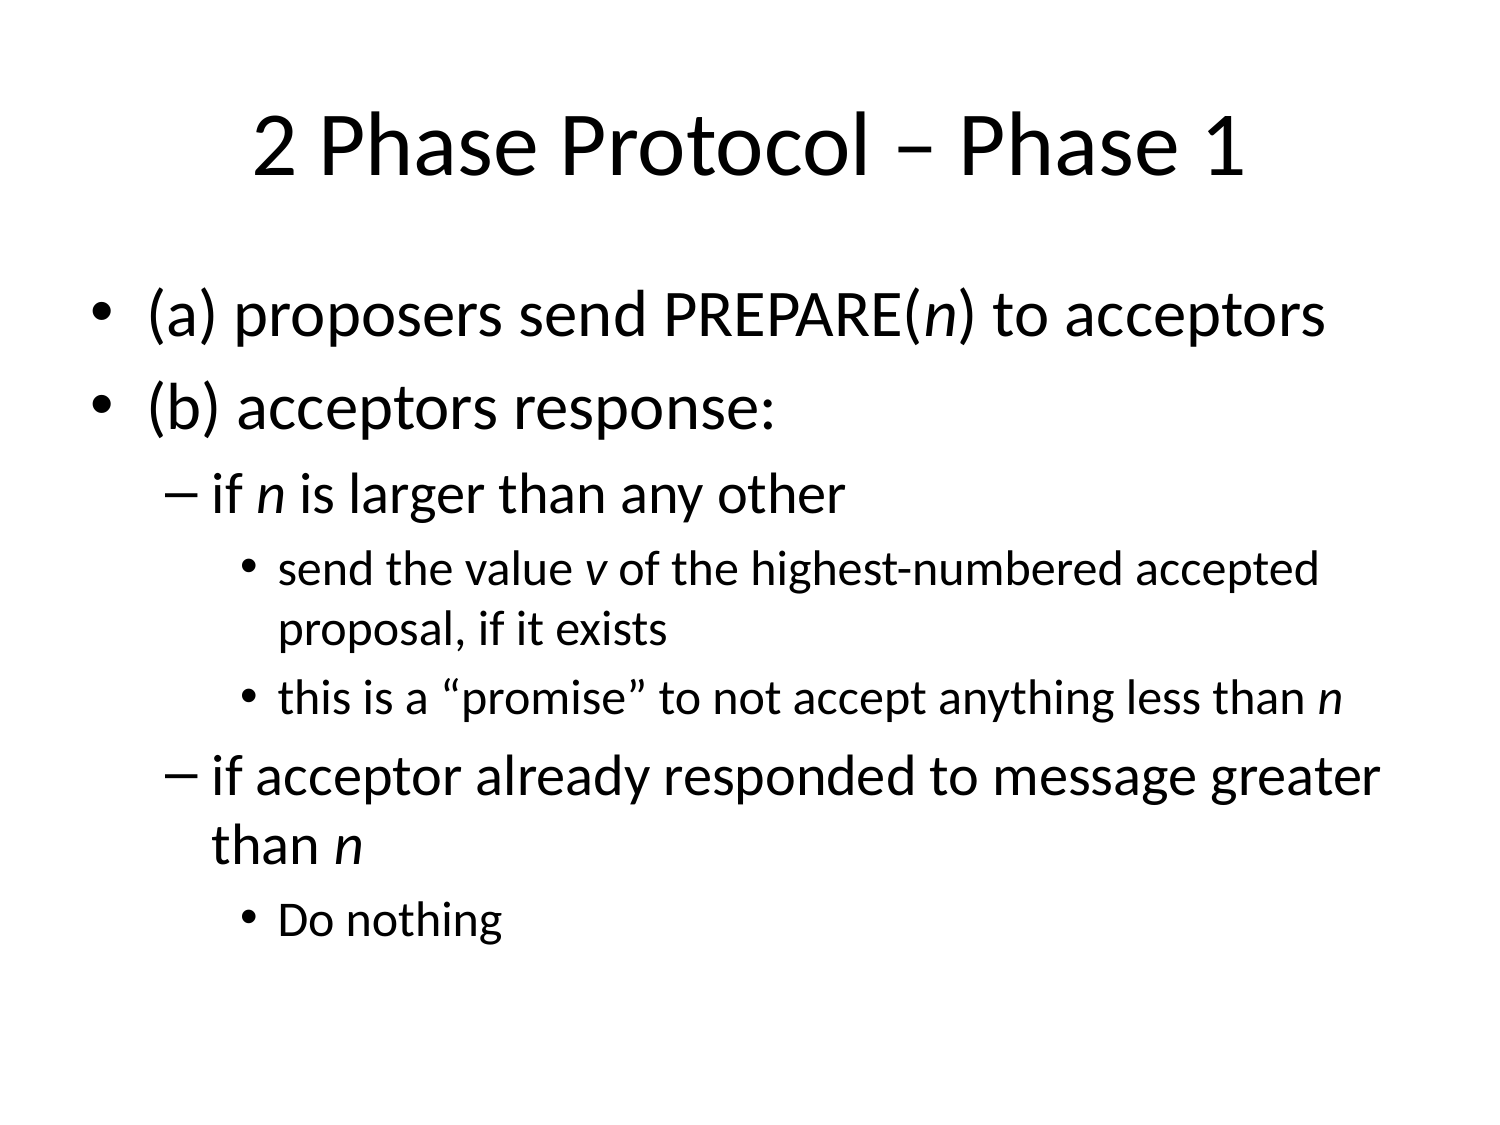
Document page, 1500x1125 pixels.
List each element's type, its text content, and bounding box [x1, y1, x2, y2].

title 2 Phase Protocol – Phase 1 [75, 45, 1425, 233]
list (a) proposers send PREPARE(n) to acceptors (b) acceptors response: if n is larger than any other send the value v of the highest-numbered accepted proposal, if it exists this is a “promise” to not accept anything less than n if acceptor already responded to message greater than n Do nothing [75, 262, 1425, 1005]
